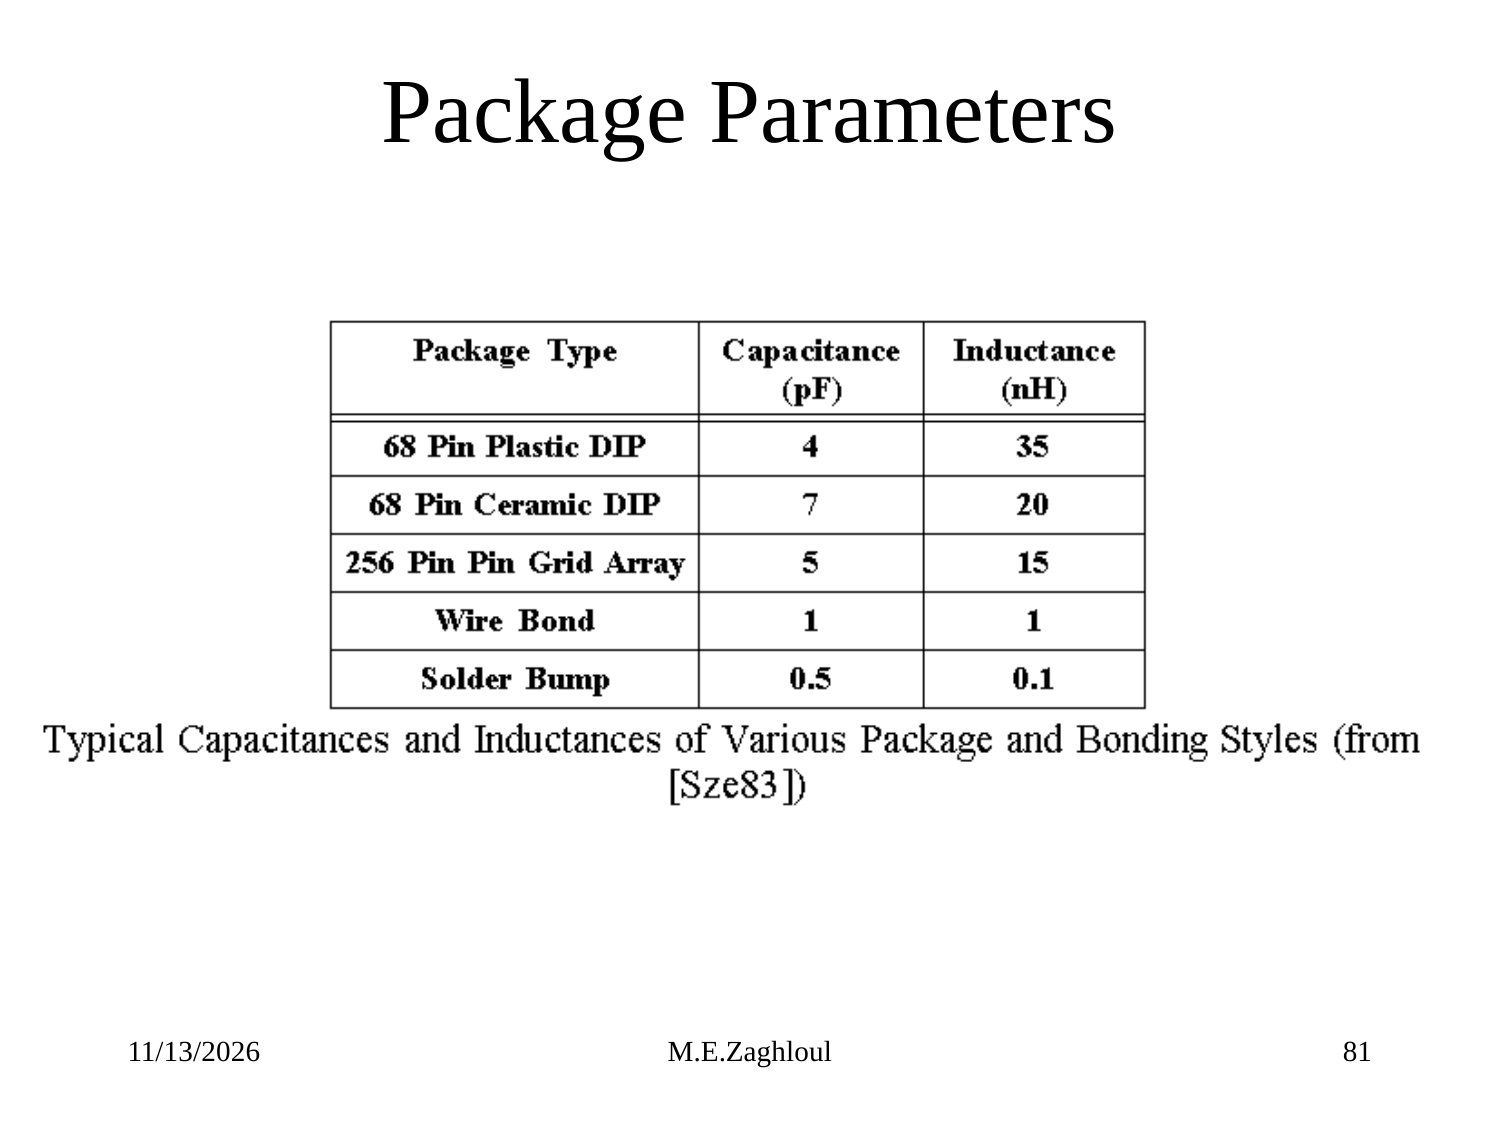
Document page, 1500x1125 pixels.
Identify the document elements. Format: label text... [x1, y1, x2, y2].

slide_number 81 [1074, 1024, 1388, 1101]
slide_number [112, 1024, 426, 1101]
footer M.E.Zaghloul [512, 1024, 988, 1101]
title Package Parameters [37, 37, 1463, 175]
picture [27, 243, 1435, 897]
